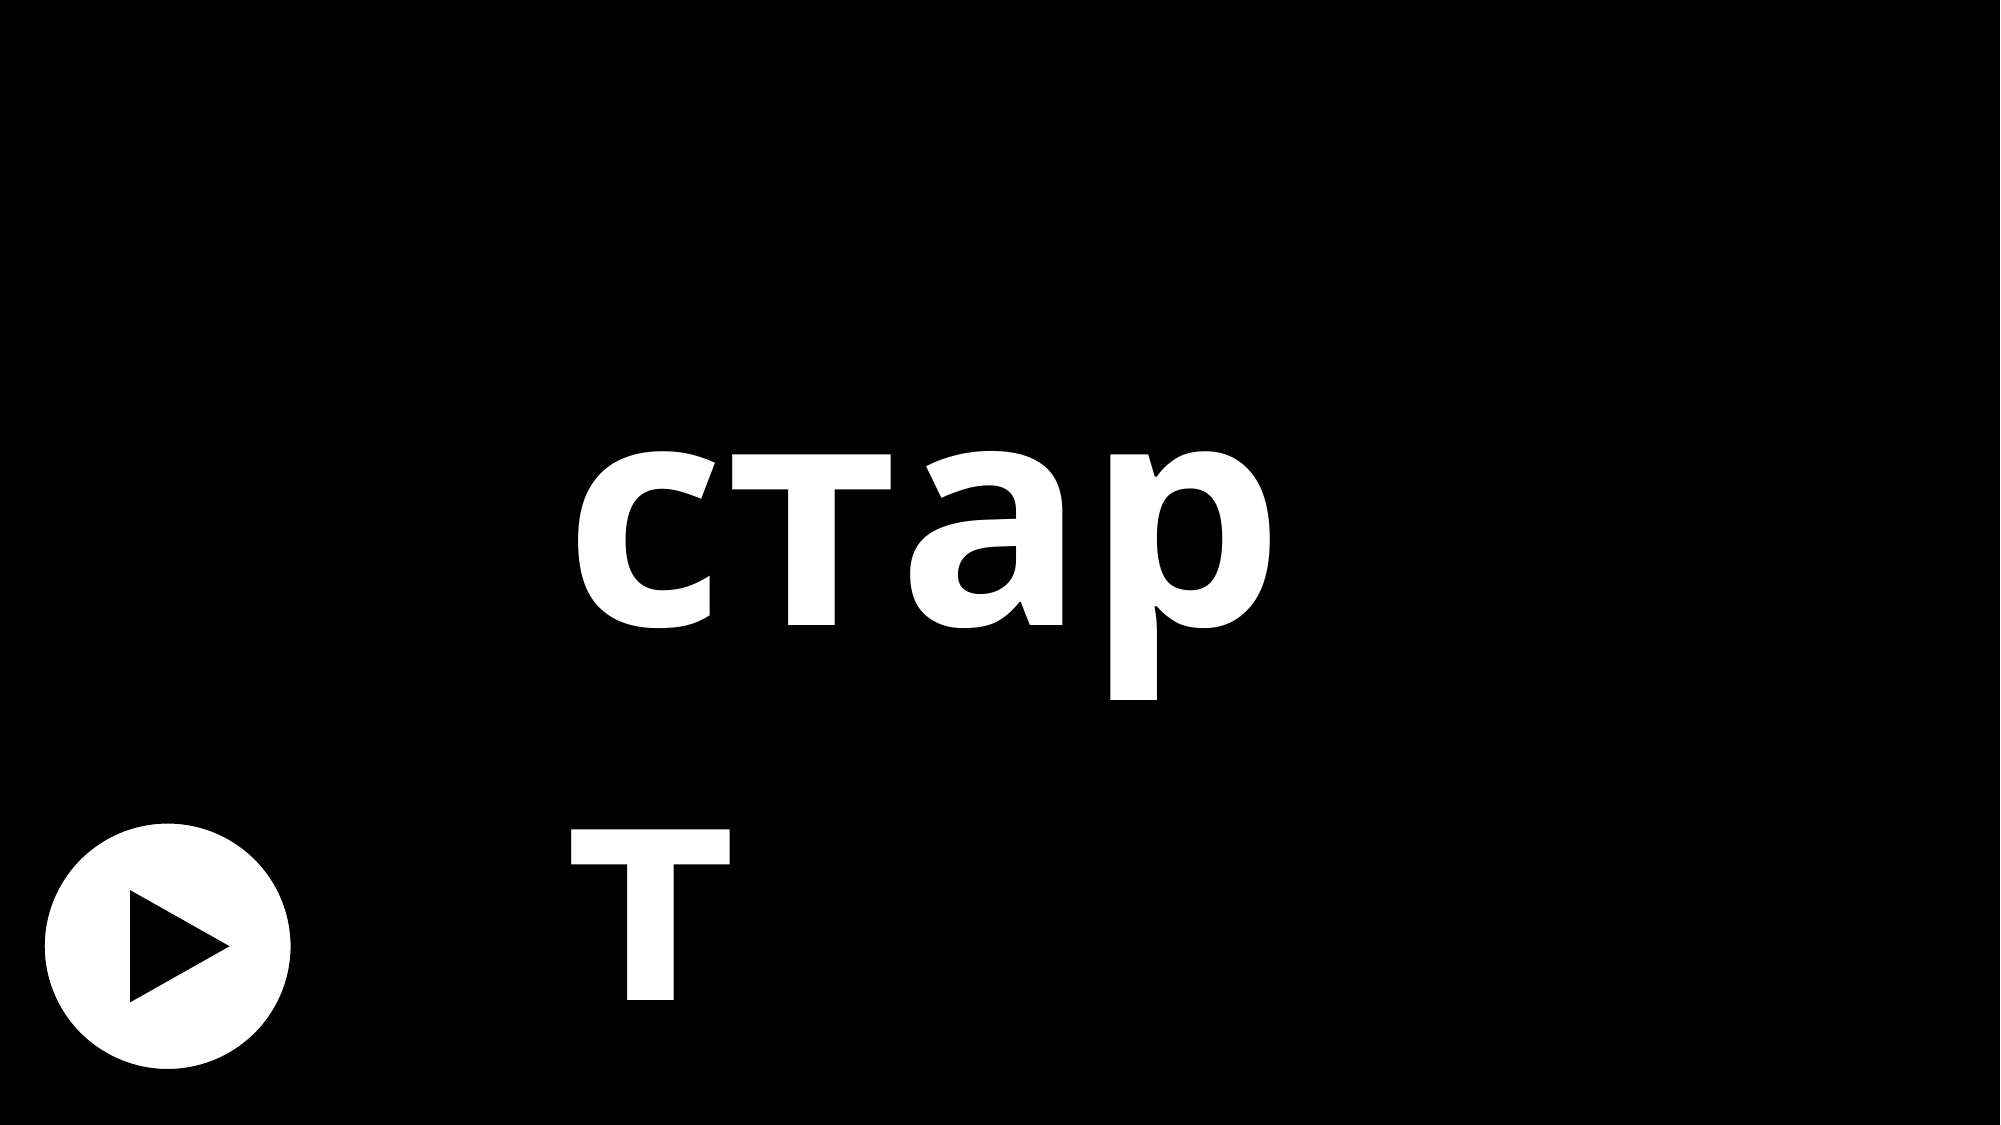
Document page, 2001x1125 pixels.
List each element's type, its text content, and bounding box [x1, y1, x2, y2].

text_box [43, 822, 292, 1070]
text_box старт [549, 305, 1411, 1071]
